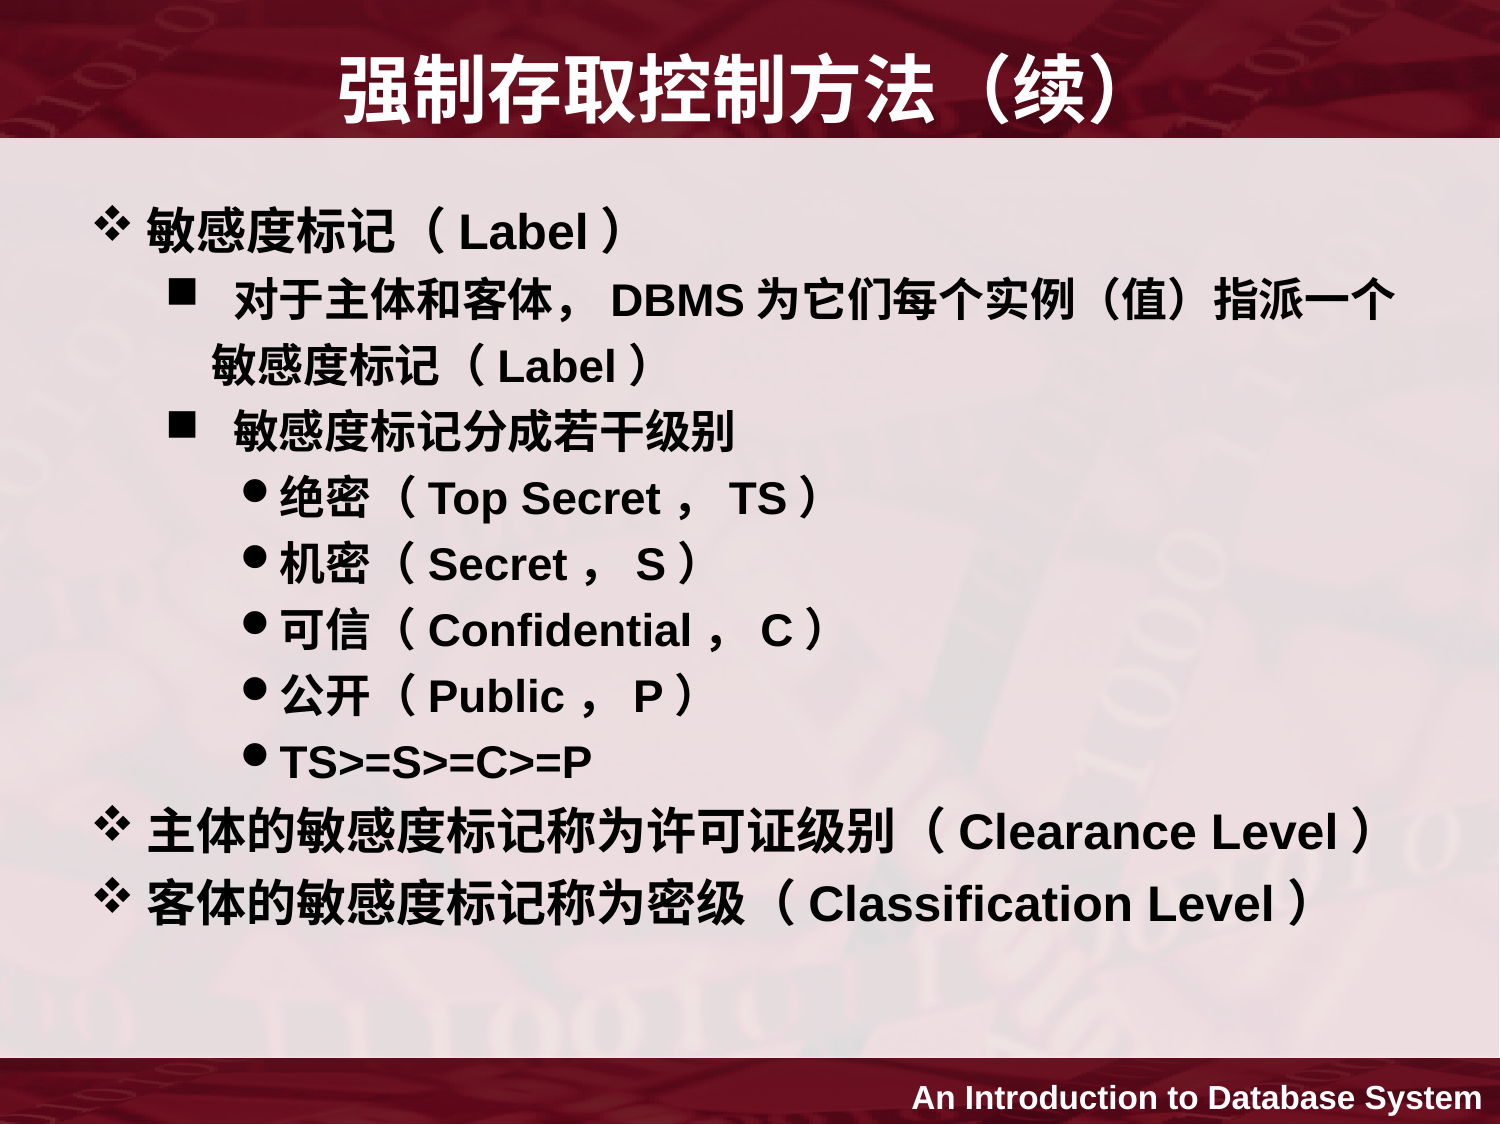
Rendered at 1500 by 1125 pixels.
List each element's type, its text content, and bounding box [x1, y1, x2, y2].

picture [0, 0, 1500, 1124]
text_box [856, 1046, 1447, 1100]
list 敏感度标记（Label） 对于主体和客体，DBMS为它们每个实例（值）指派一个敏感度标记（Label） 敏感度标记分成若干级别 绝密（Top Secret，TS） 机密（Secret，S） 可信（Confidential，C） 公开（Public，P） TS>=S>=C>=P 主体的敏感度标记称为许可证级别（Clearance Level） 客体的敏感度标记称为密级（Classification Level） [74, 179, 1426, 1017]
title 强制存取控制方法（续） [74, 0, 1426, 179]
